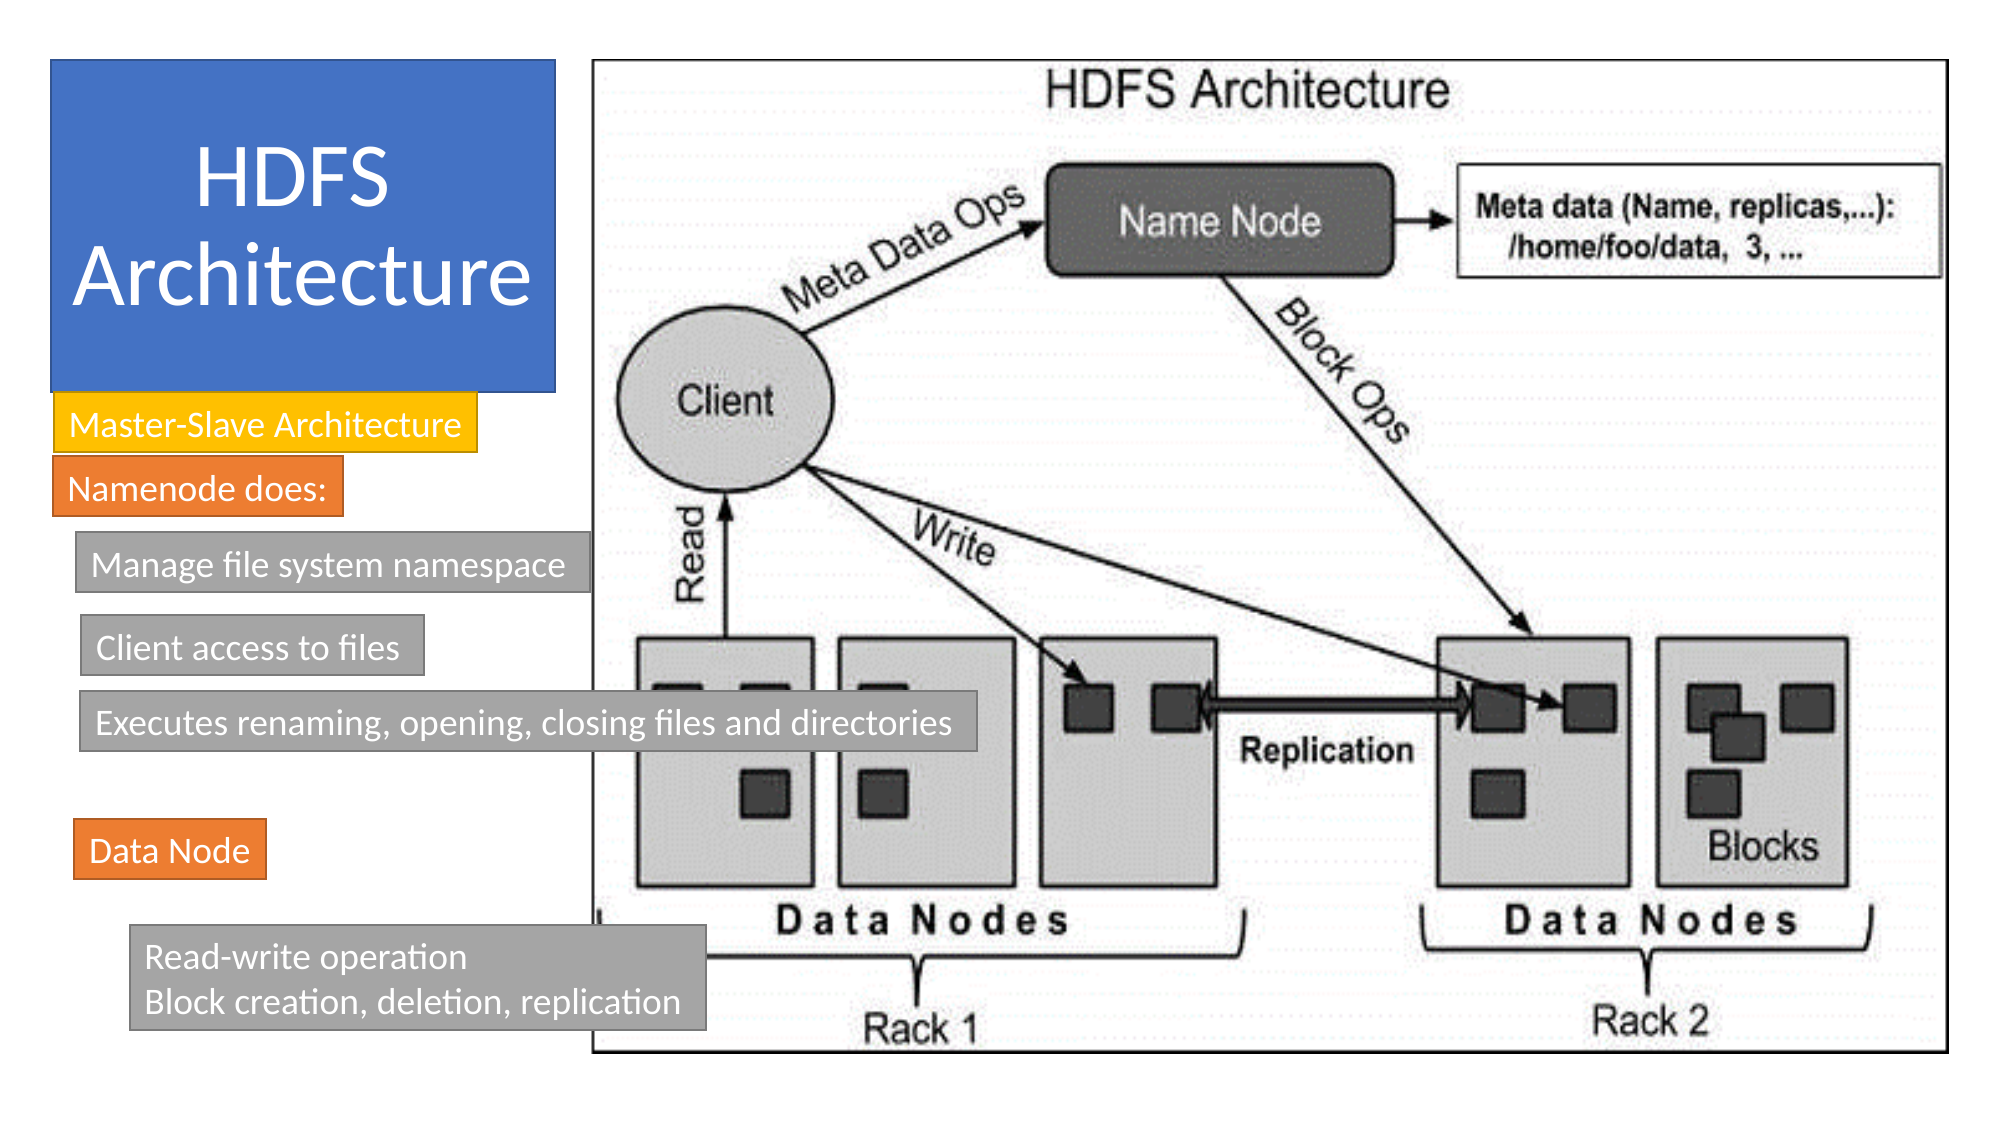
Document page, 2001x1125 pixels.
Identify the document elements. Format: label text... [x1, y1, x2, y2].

text_box Client access to files [80, 614, 425, 676]
text_box Data Node [73, 818, 267, 880]
text_box Executes renaming, opening, closing files and directories [79, 690, 589, 752]
text_box Manage file system namespace [75, 531, 589, 593]
text_box Master-Slave Architecture [53, 391, 478, 453]
title HDFS Architecture [50, 59, 556, 393]
text_box Namenode does: [52, 455, 344, 517]
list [589, 59, 1949, 1054]
text_box Read-write operation Block creation, deletion, replication [129, 924, 589, 1031]
